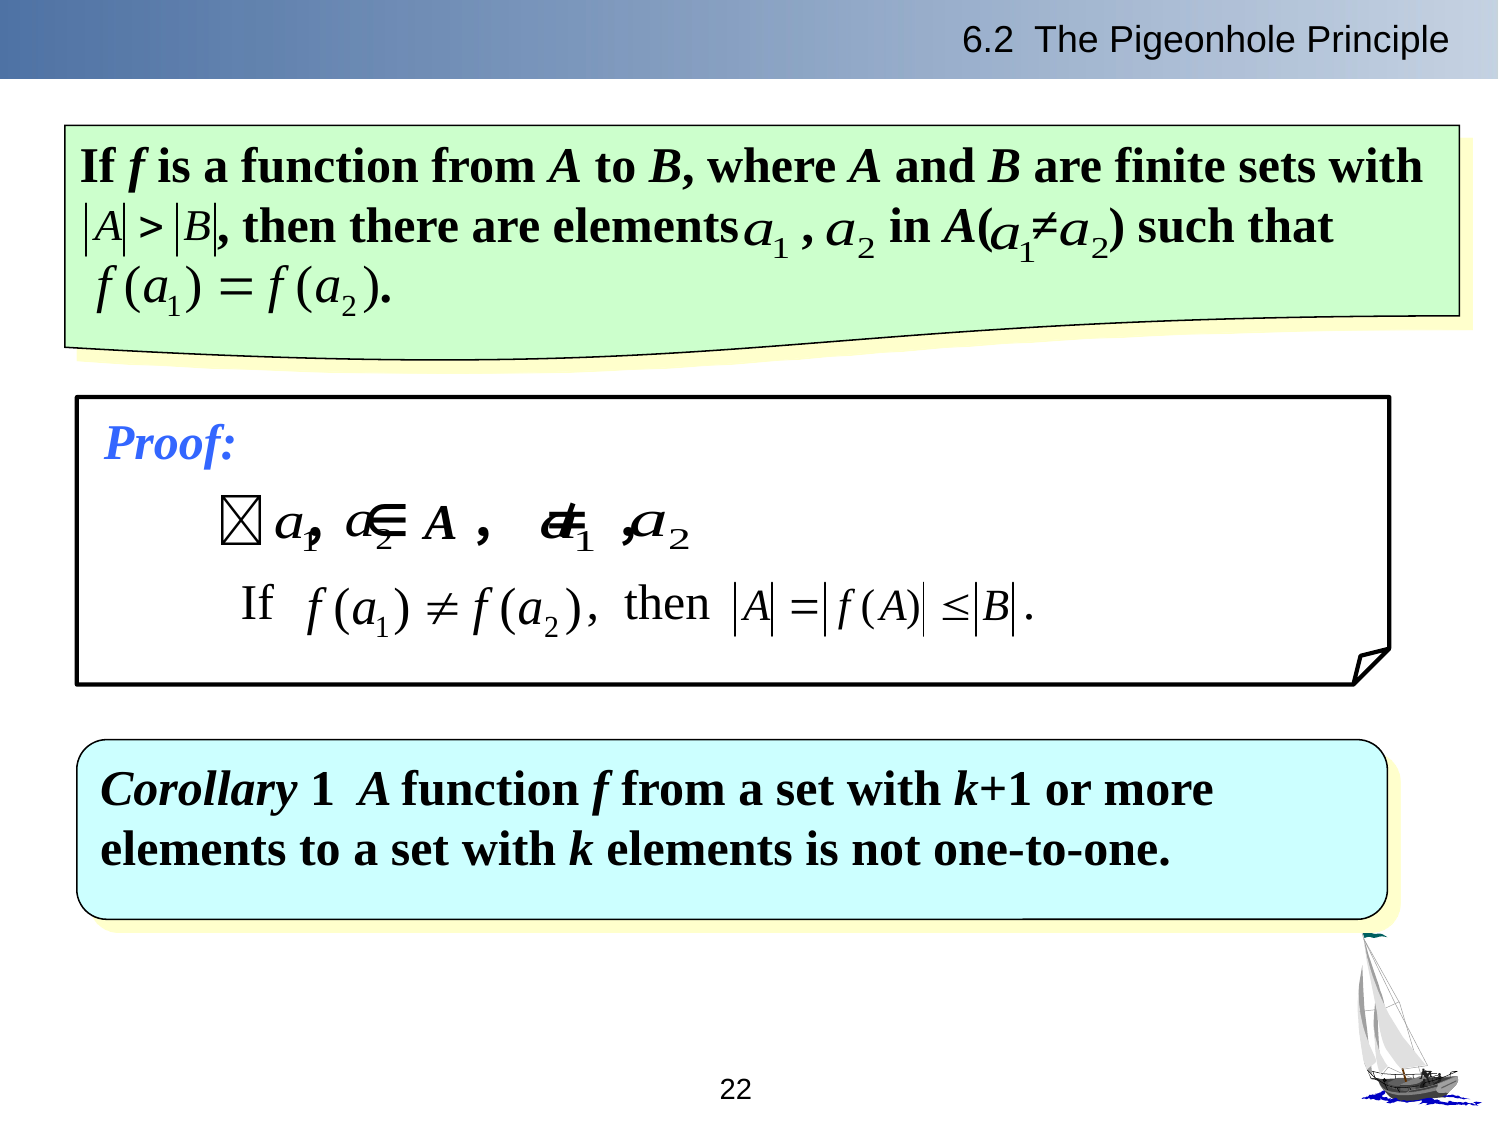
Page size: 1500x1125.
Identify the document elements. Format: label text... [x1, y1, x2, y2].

text_box 6.2 The Pigeonhole Principle [900, 7, 1475, 67]
picture [0, 0, 1500, 79]
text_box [64, 125, 1460, 364]
text_box Corollary 1 A function f from a set with k+1 or more elements to a set with k elements is not one-to-one. [76, 739, 1388, 920]
slide_number 22 [666, 1049, 768, 1125]
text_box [76, 396, 1390, 685]
